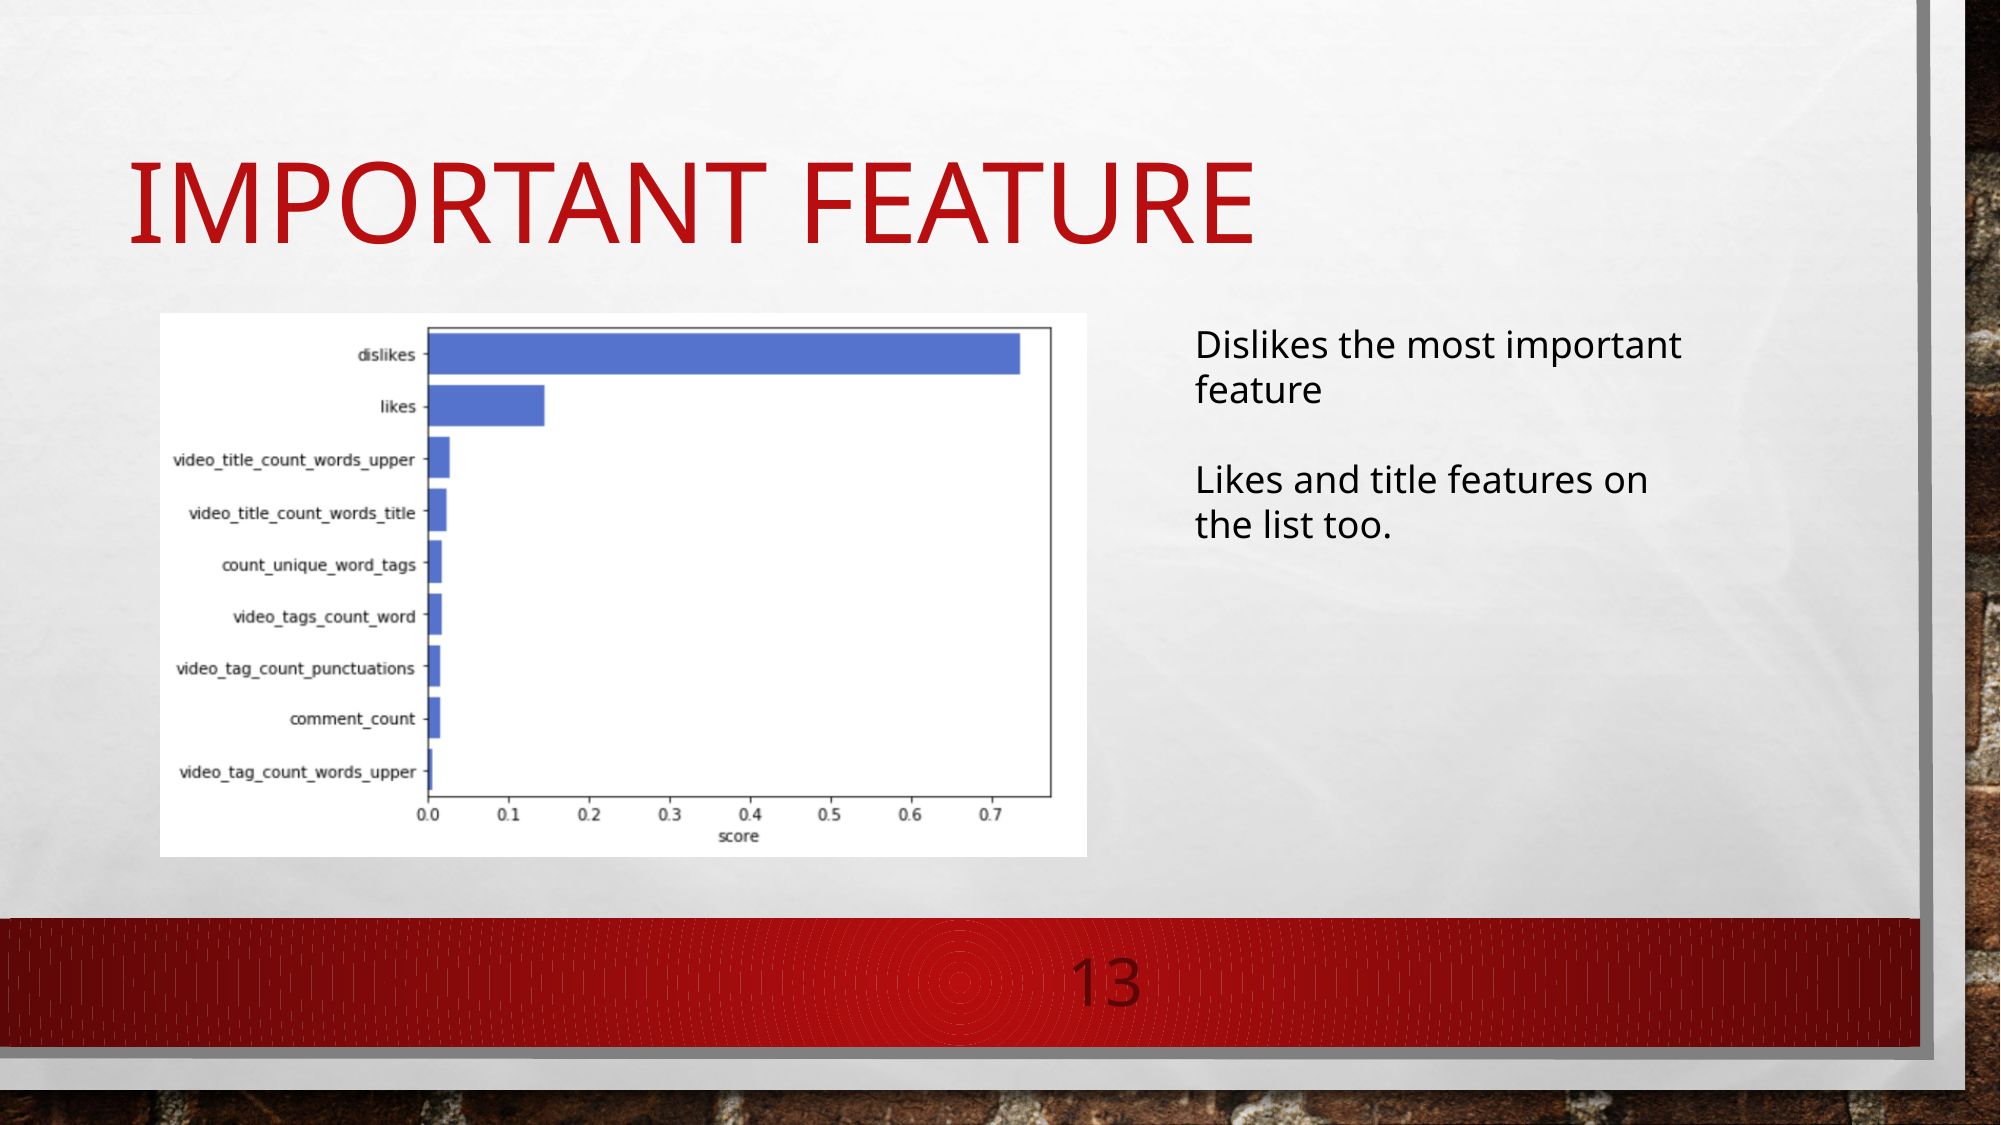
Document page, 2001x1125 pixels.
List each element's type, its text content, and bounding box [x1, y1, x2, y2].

picture [0, 0, 2000, 1125]
slide_number 13 [1031, 944, 1181, 1027]
text_box Dislikes the most important feature Likes and title features on the list too. [1180, 313, 1716, 598]
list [160, 313, 1087, 857]
title Important Feature [112, 112, 1818, 302]
